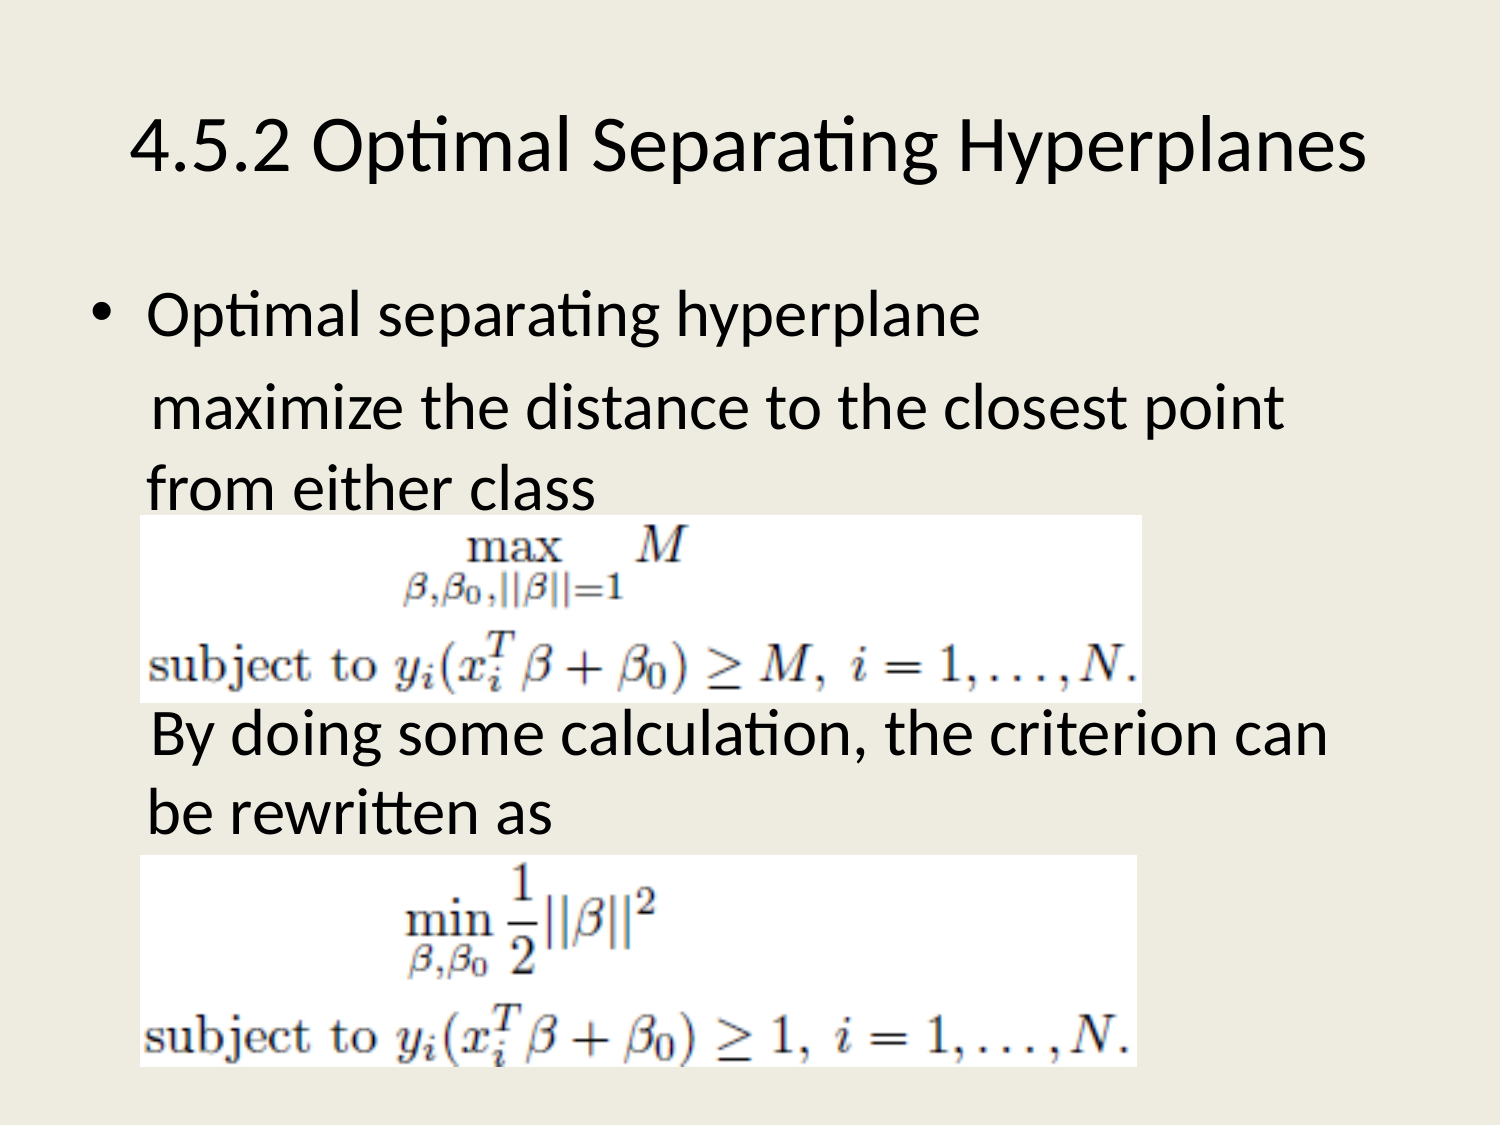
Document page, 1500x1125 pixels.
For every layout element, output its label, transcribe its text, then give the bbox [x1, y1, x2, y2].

list Optimal separating hyperplane maximize the distance to the closest point from either class By doing some calculation, the criterion can be rewritten as [75, 262, 1425, 1005]
title 4.5.2 Optimal Separating Hyperplanes [75, 45, 1425, 233]
picture [140, 855, 1137, 1067]
picture [140, 515, 1142, 704]
